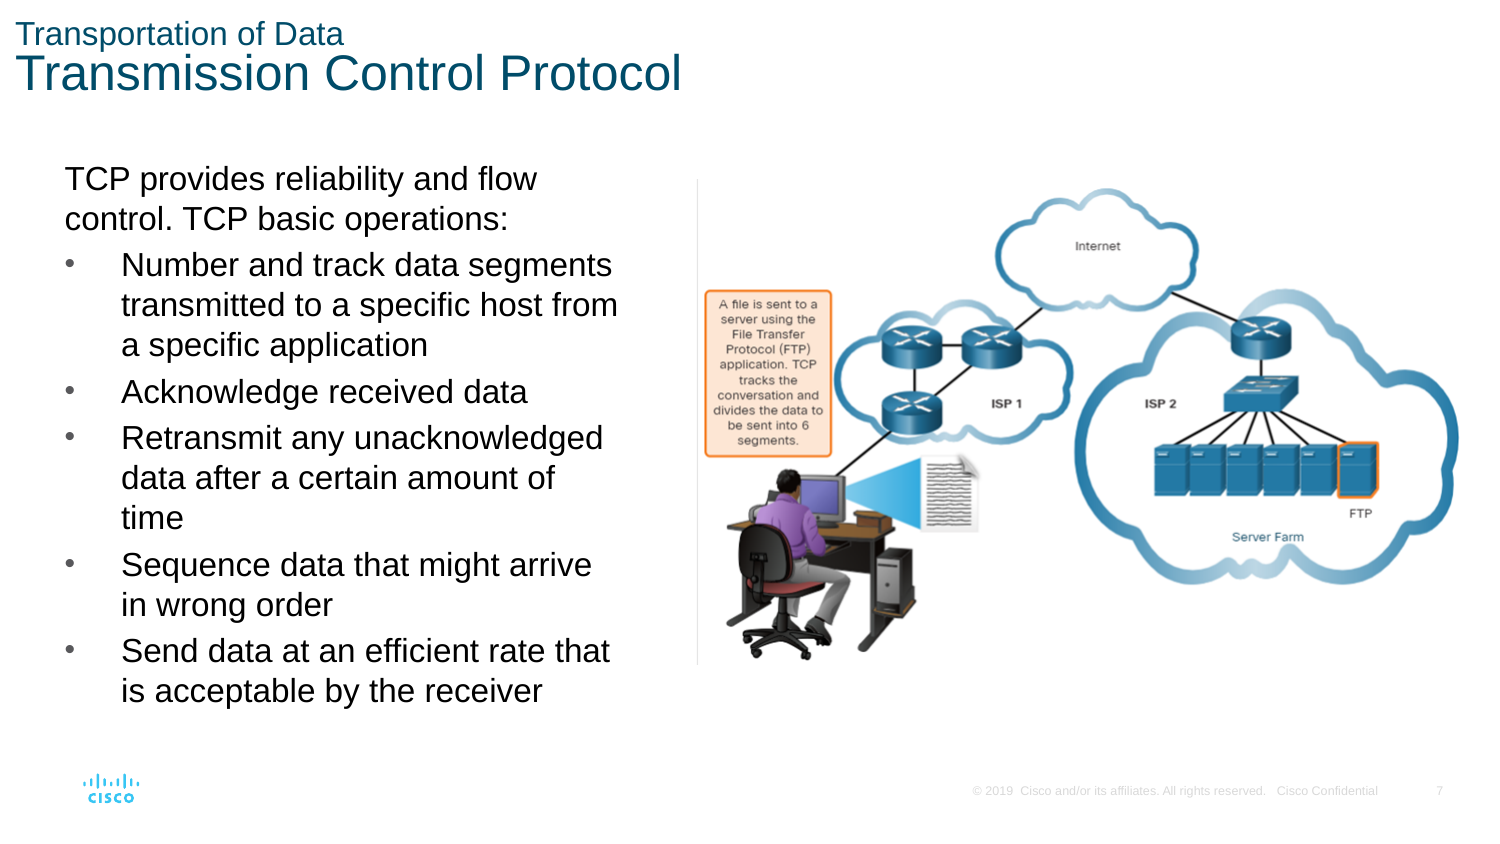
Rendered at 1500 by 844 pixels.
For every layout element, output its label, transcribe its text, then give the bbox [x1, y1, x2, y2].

title Transportation of Data Transmission Control Protocol [0, 0, 1369, 121]
picture [695, 179, 1480, 665]
list TCP provides reliability and flow control. TCP basic operations: Number and track data segments transmitted to a specific host from a specific application Acknowledge received data Retransmit any unacknowledged data after a certain amount of time Sequence data that might arrive in wrong order Send data at an efficient rate that is acceptable by the receiver [49, 149, 643, 744]
